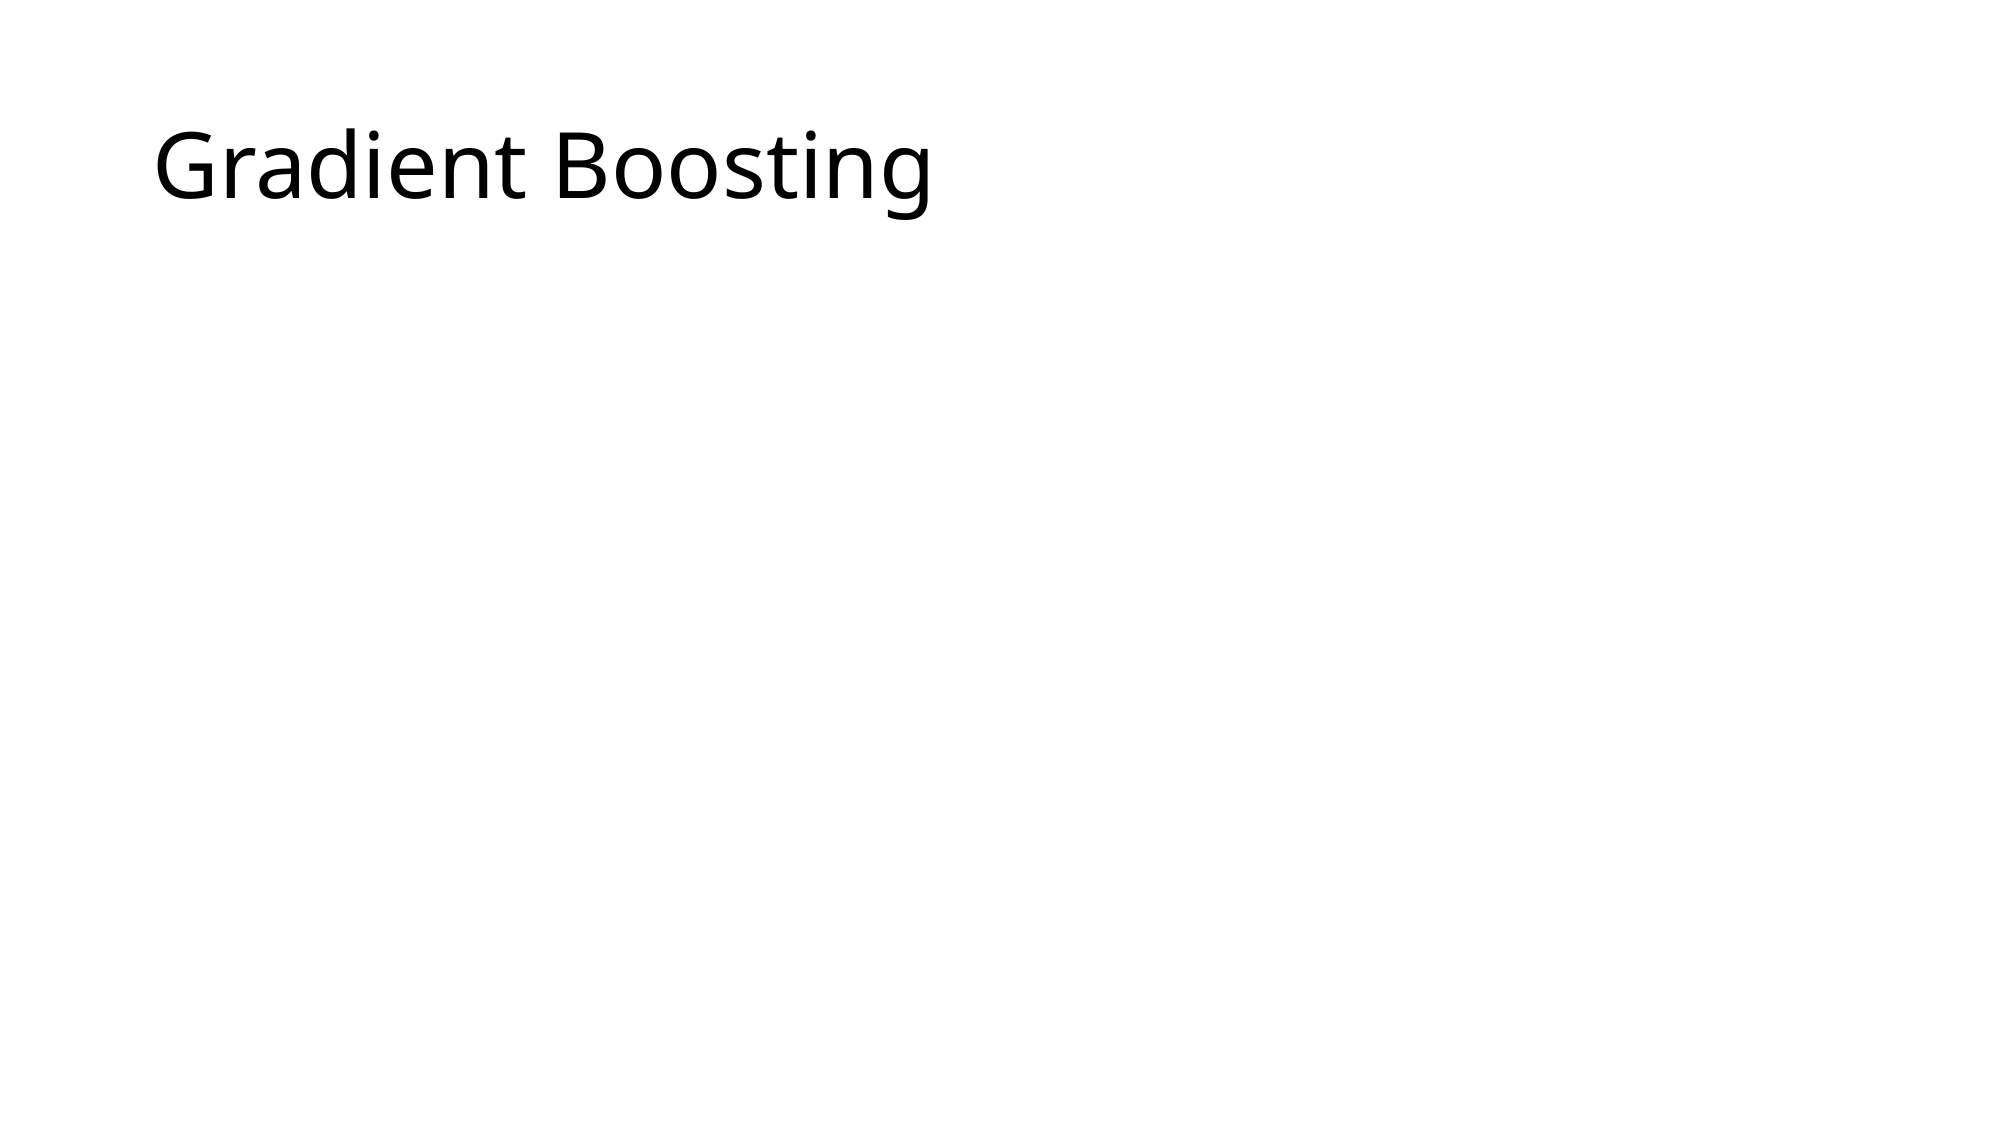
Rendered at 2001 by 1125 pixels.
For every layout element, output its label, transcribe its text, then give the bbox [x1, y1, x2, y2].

title Gradient Boosting [137, 59, 1863, 278]
